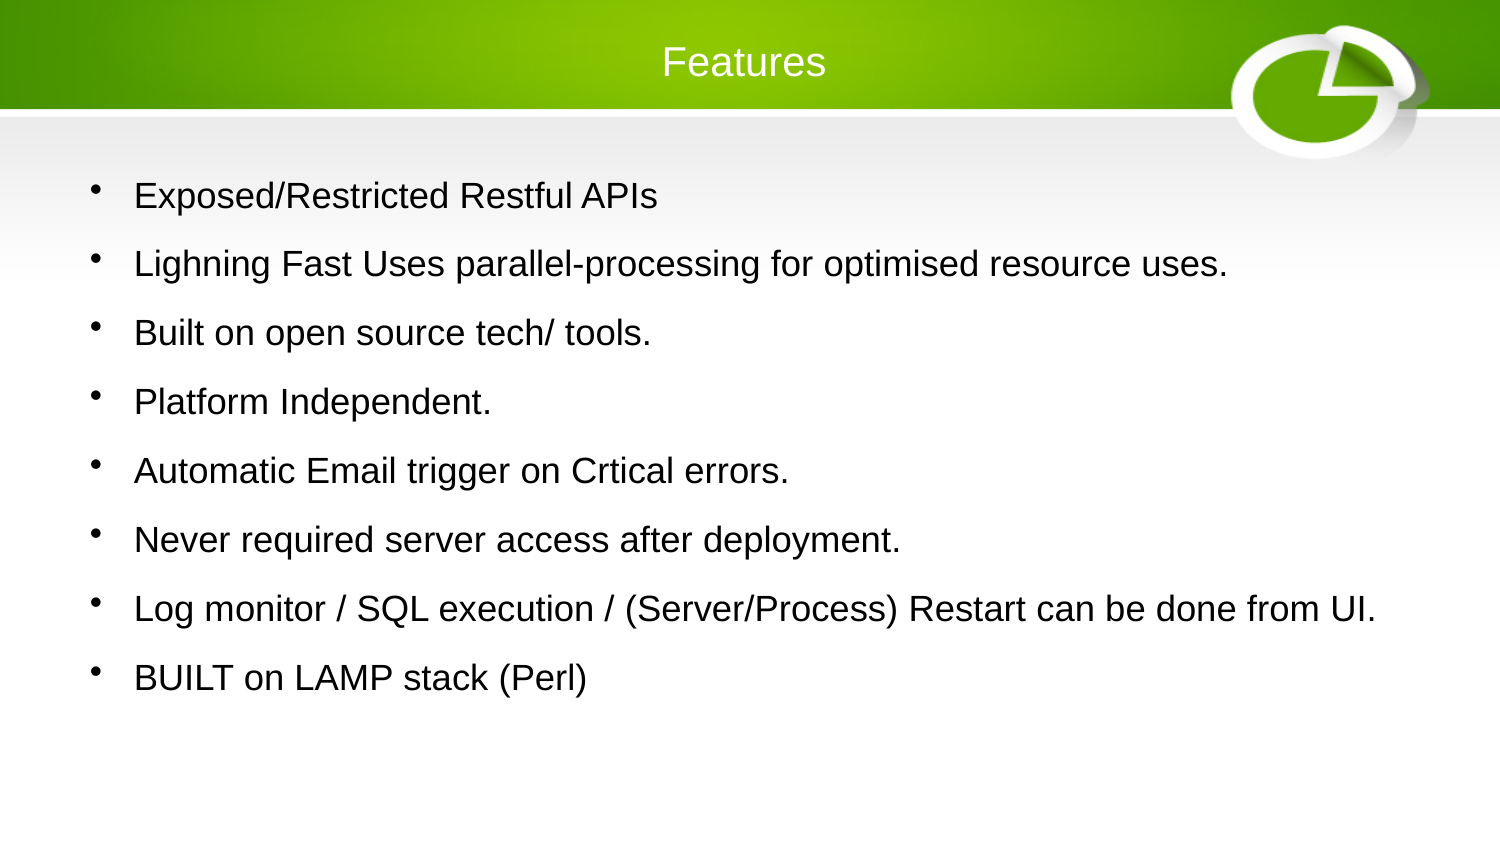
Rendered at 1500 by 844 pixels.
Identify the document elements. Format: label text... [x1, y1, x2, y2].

title Features [74, 23, 1426, 96]
picture [0, 0, 1500, 844]
list Exposed/Restricted Restful APIs Lighning Fast Uses parallel-processing for optimised resource uses. Built on open source tech/ tools. Platform Independent. Automatic Email trigger on Crtical errors. Never required server access after deployment. Log monitor / SQL execution / (Server/Process) Restart can be done from UI. BUILT on LAMP stack (Perl) [74, 144, 1426, 755]
